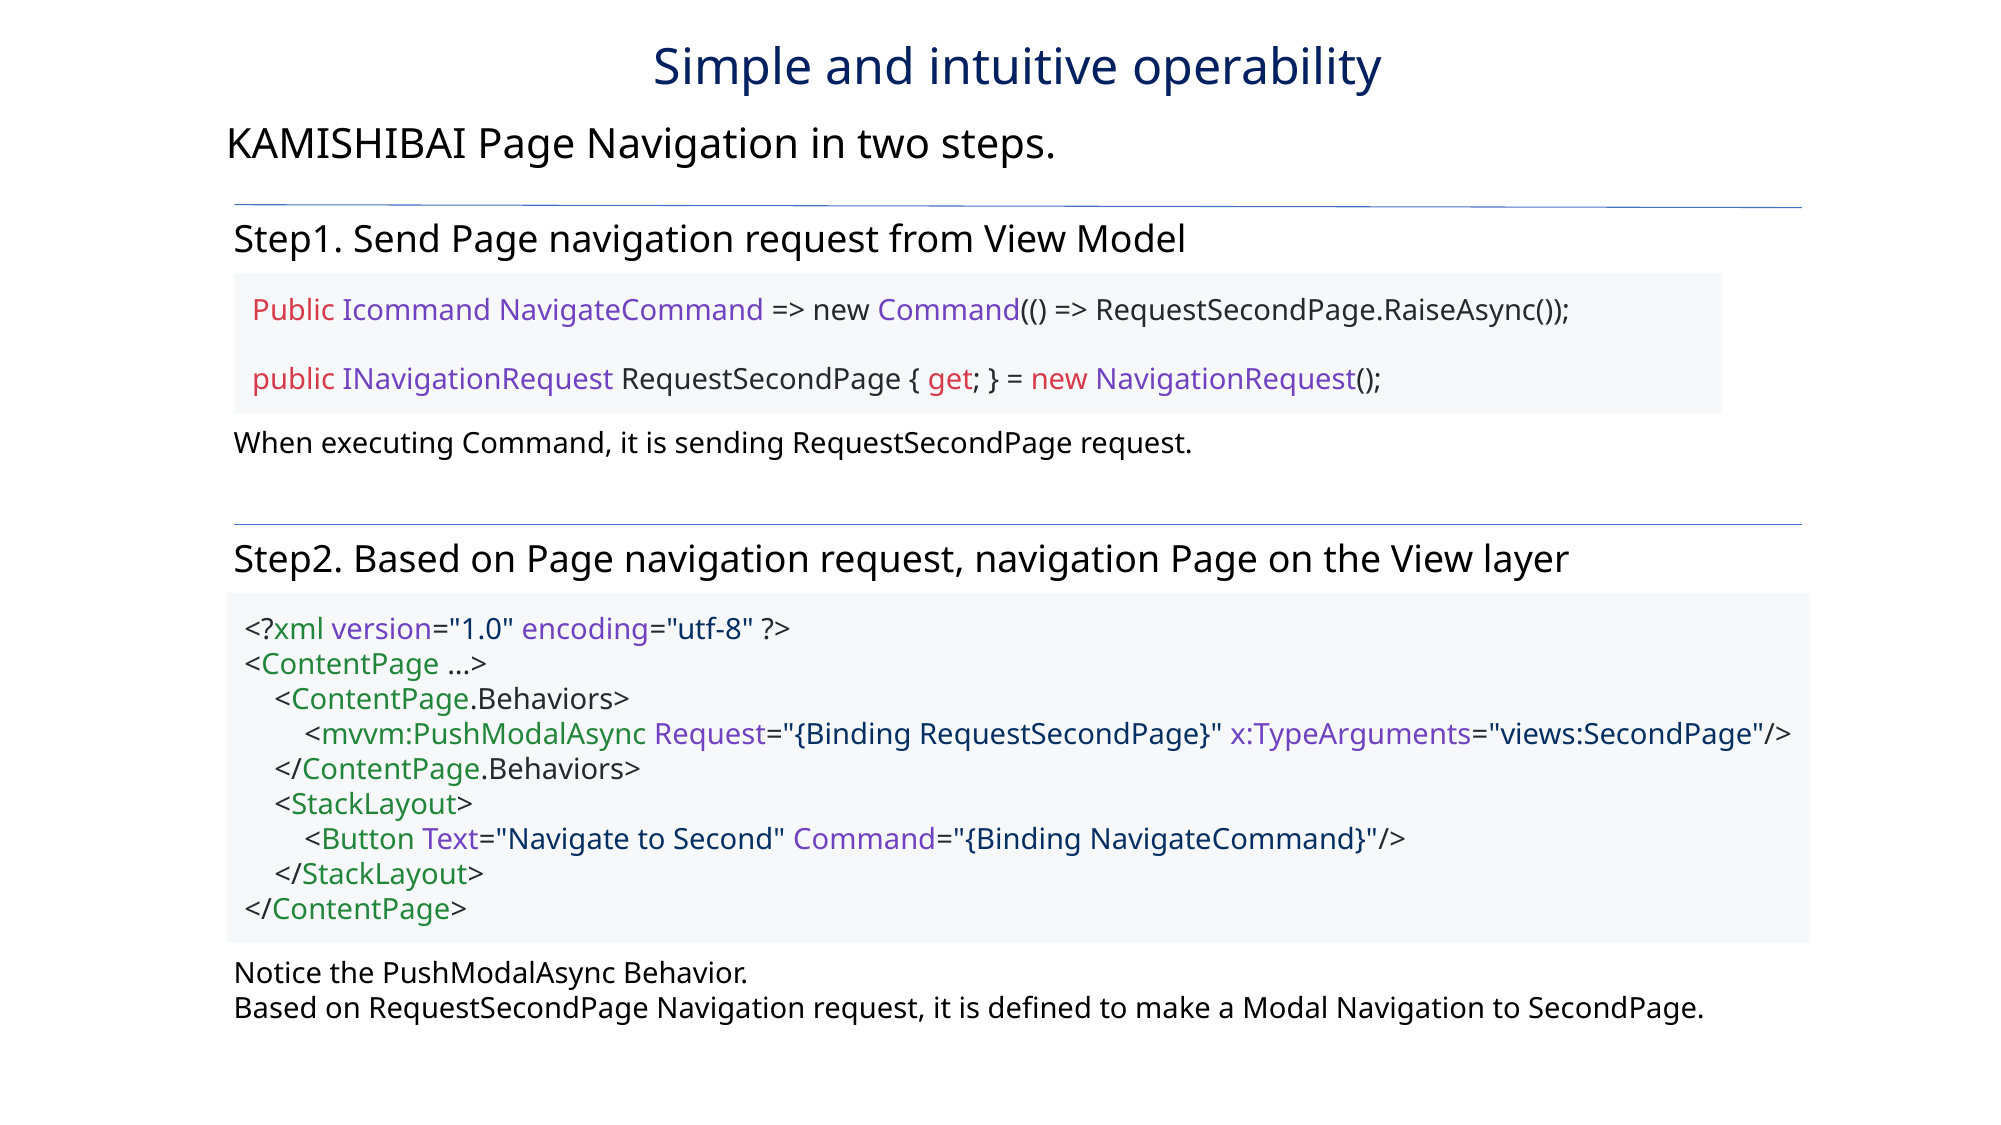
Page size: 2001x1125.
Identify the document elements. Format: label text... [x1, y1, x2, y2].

text_box KAMISHIBAI Page Navigation in two steps. [211, 109, 1072, 175]
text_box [234, 204, 1802, 208]
text_box <?xml version="1.0" encoding="utf-8" ?> <ContentPage ...> <ContentPage.Behaviors> <mvvm:PushModalAsync Request="{Binding RequestSecondPage}" x:TypeArguments="views:SecondPage"/> </ContentPage.Behaviors> <StackLayout> <Button Text="Navigate to Second" Command="{Binding NavigateCommand}"/> </StackLayout> </ContentPage> [226, 592, 1810, 943]
text_box Simple and intuitive operability [638, 26, 1398, 102]
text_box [218, 207, 1722, 488]
text_box Step2. Based on Page navigation request, navigation Page on the View layer Notice the PushModalAsync Behavior. Based on RequestSecondPage Navigation request, it is defined to make a Modal Navigation to SecondPage. [218, 526, 1803, 1079]
